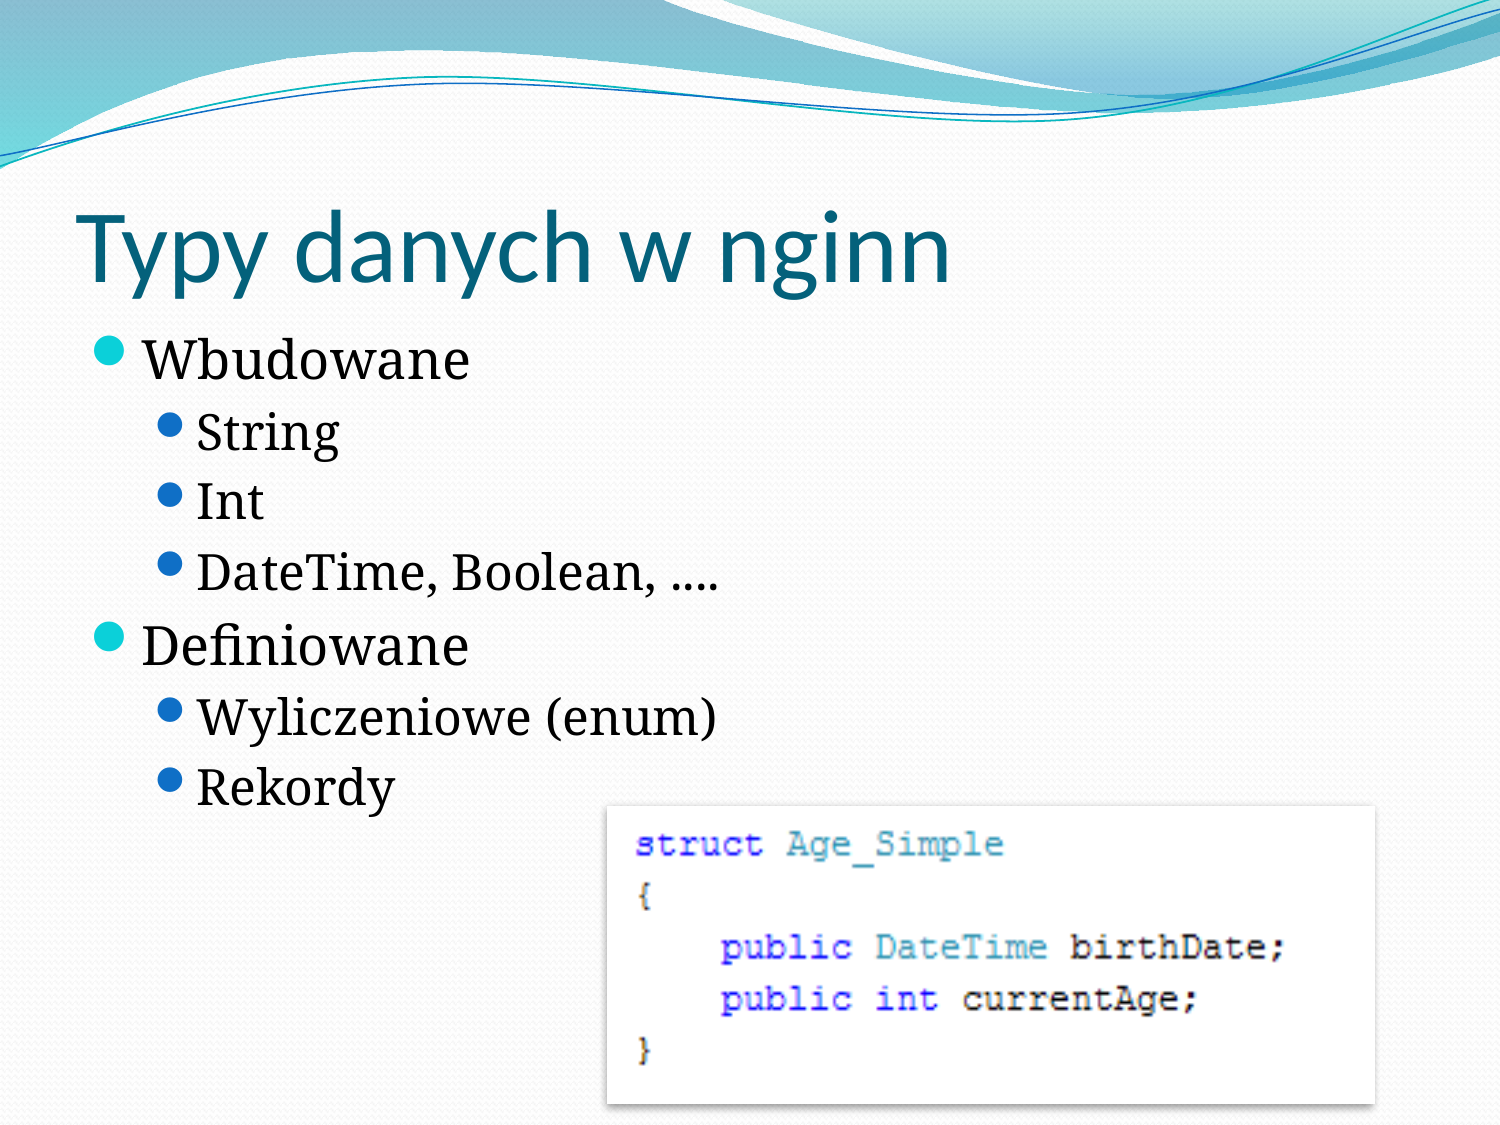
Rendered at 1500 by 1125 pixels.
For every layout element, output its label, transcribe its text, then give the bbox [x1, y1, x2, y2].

picture [620, 820, 1361, 1091]
title Typy danych w nginn [75, 115, 1425, 303]
list Wbudowane String Int DateTime, Boolean, .... Definiowane Wyliczeniowe (enum) Rekordy [75, 317, 739, 1032]
